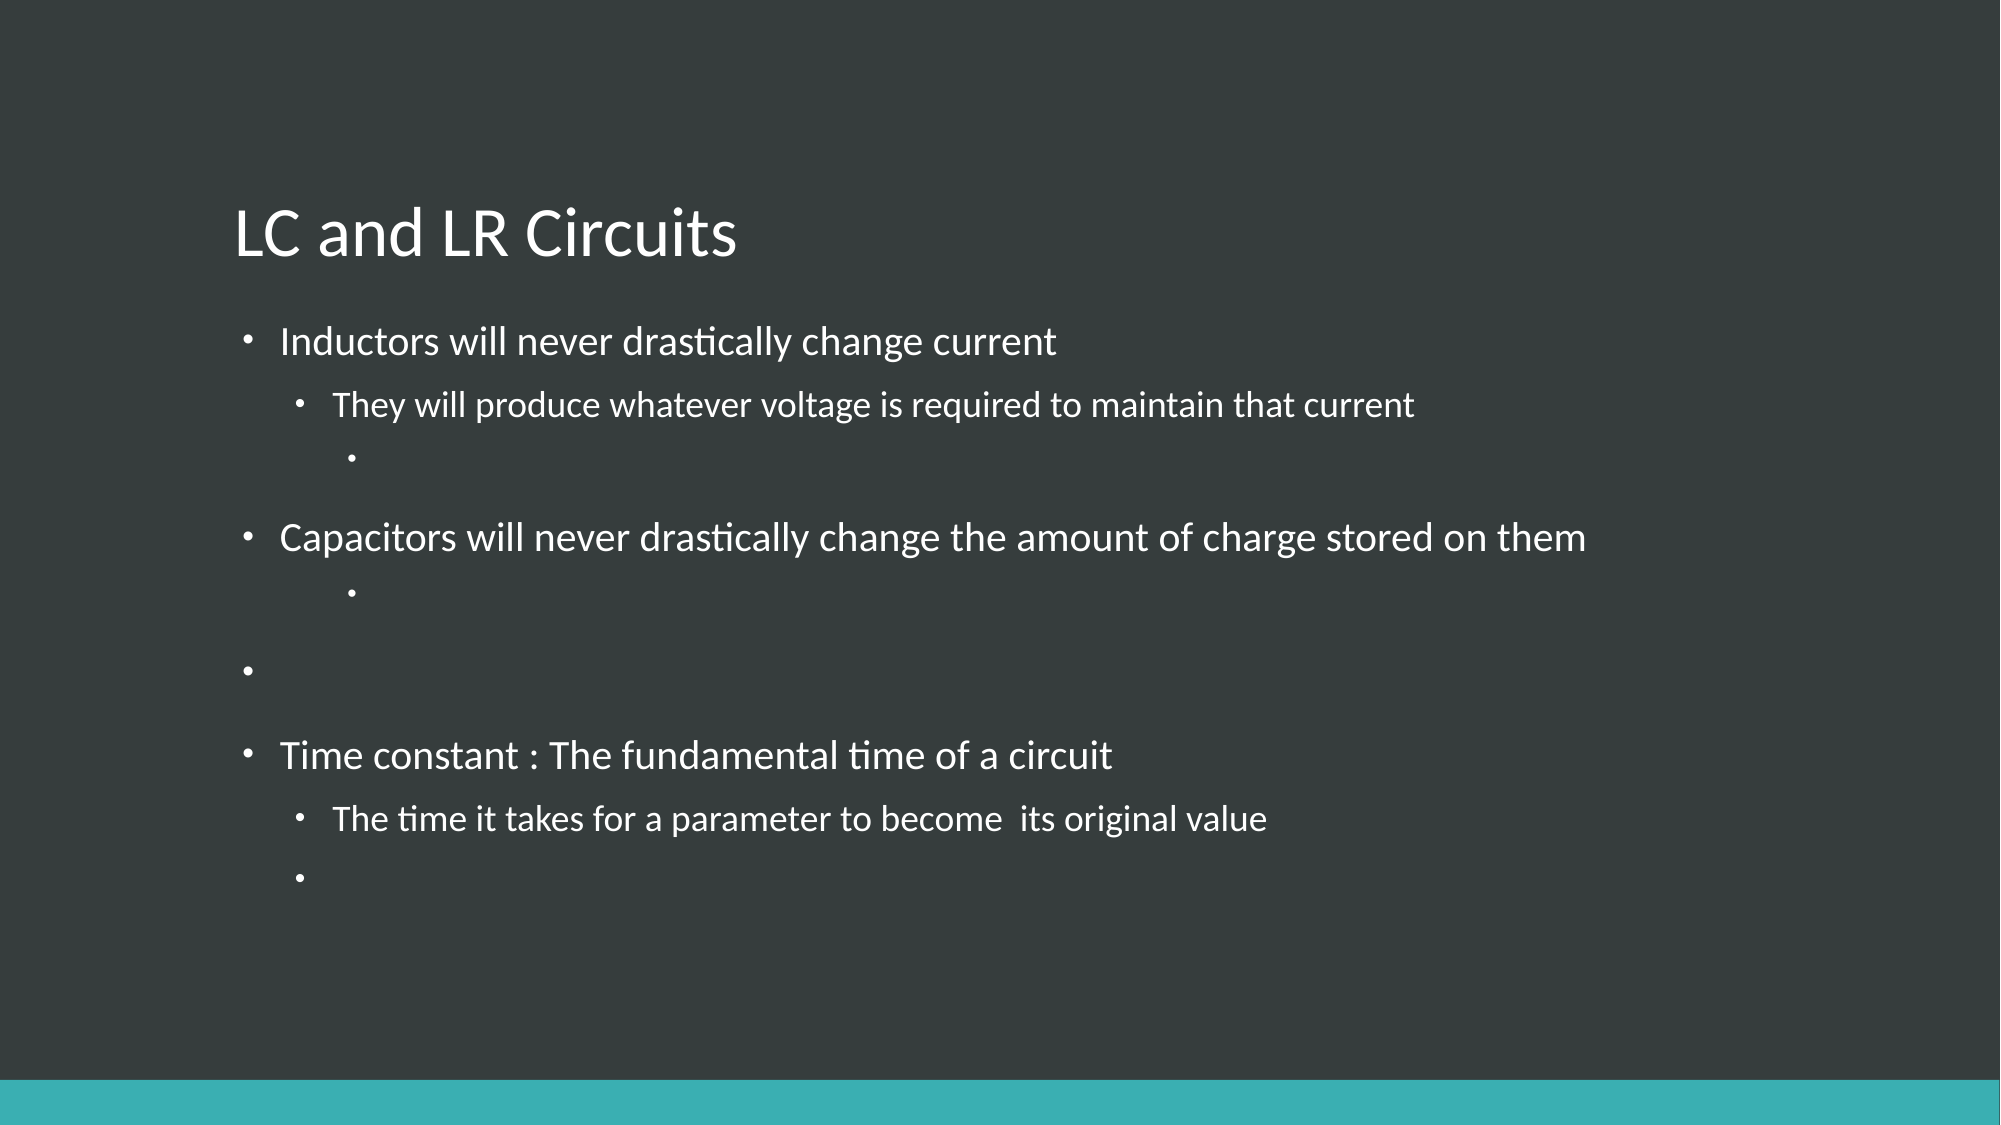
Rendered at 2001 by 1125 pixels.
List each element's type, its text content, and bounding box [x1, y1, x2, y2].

title LC and LR Circuits [219, 76, 1780, 279]
